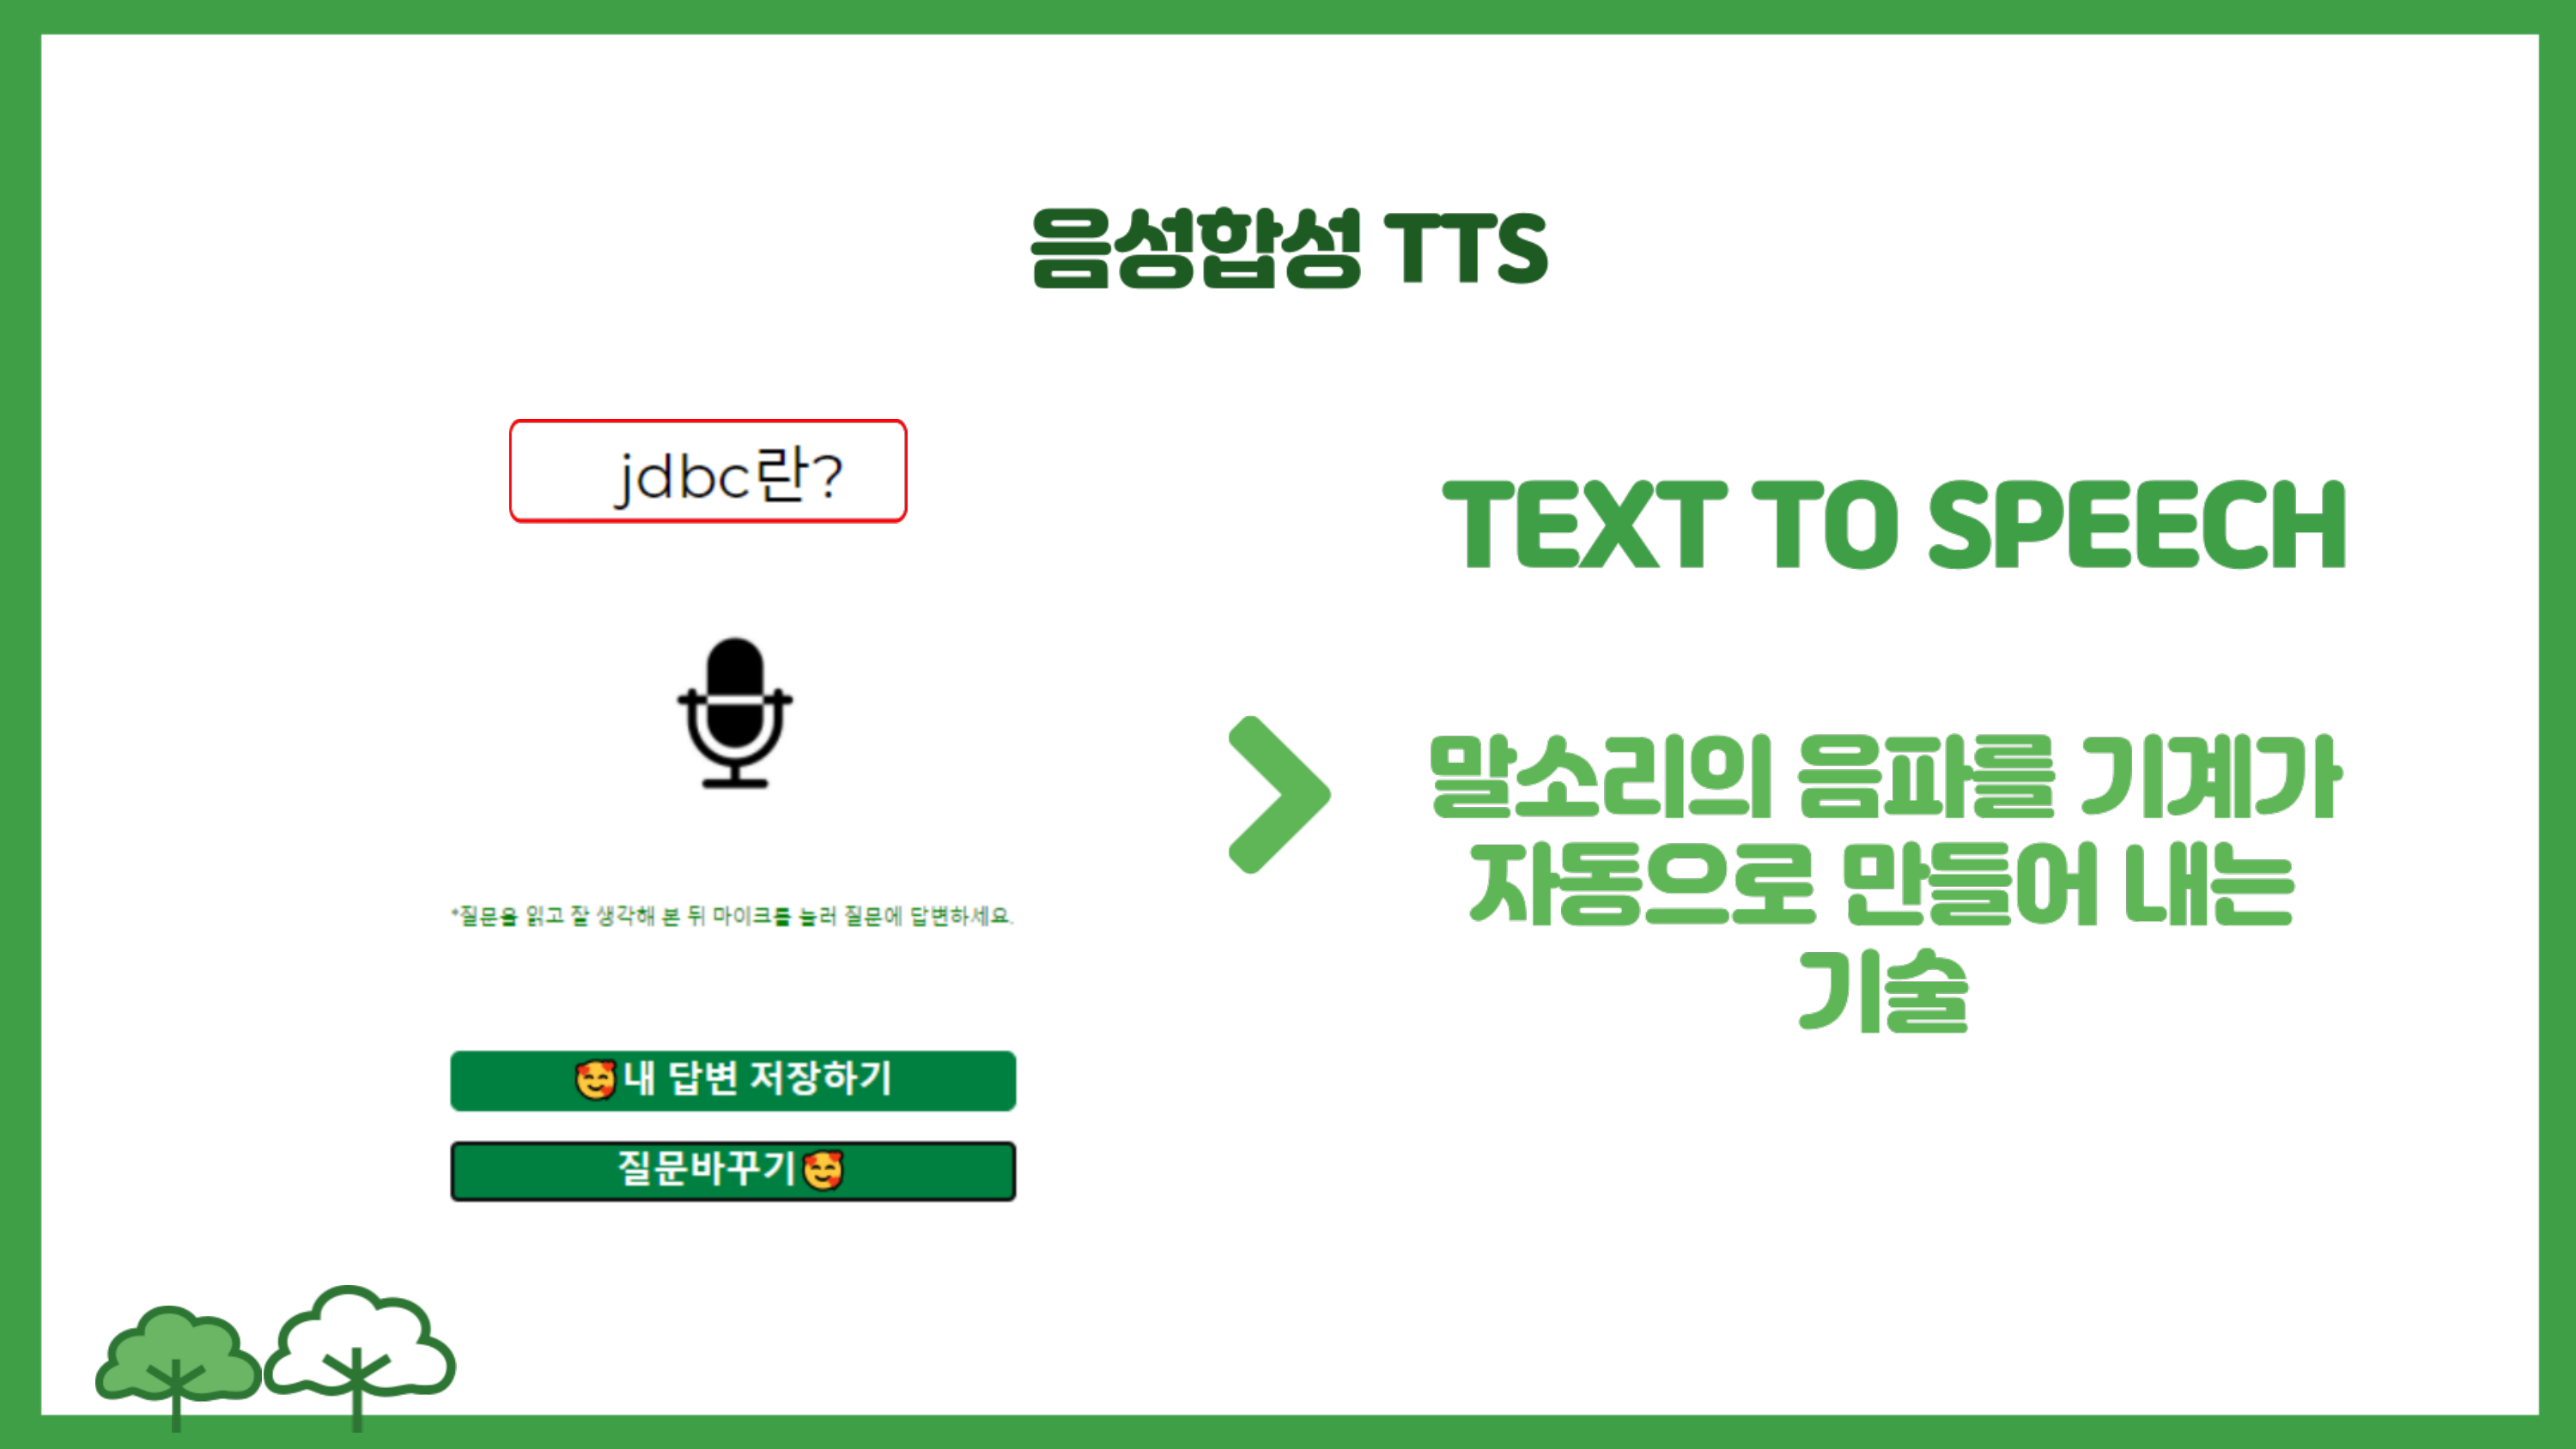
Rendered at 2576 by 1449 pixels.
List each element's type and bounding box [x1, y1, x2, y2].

picture [644, 176, 1592, 331]
text_box [263, 1285, 457, 1433]
text_box [95, 1306, 258, 1433]
text_box [509, 419, 908, 524]
text_box [1228, 715, 1333, 876]
picture [1400, 701, 2402, 1087]
picture [1419, 434, 2409, 629]
text_box [287, 375, 1163, 1258]
text_box [0, 0, 2576, 1449]
